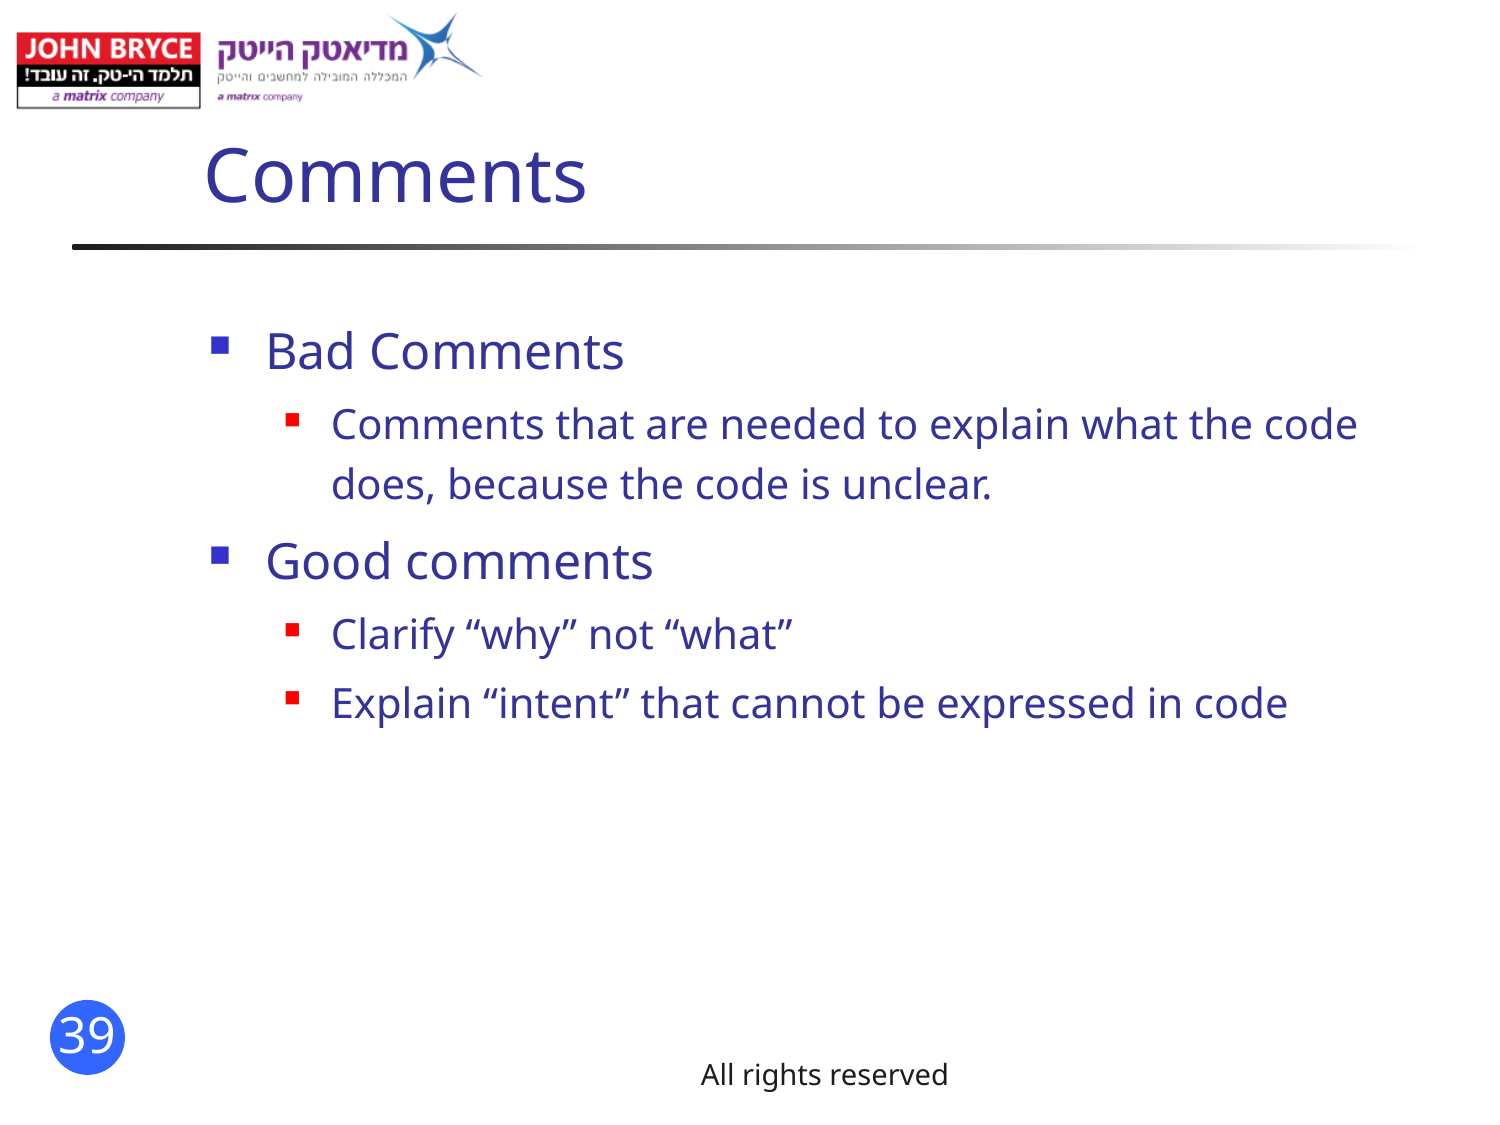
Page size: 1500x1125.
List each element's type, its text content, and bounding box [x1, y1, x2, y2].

title Comments [188, 34, 1426, 226]
picture [12, 9, 488, 113]
list Bad Comments Comments that are needed to explain what the code does, because the code is unclear. Good comments Clarify “why” not “what” Explain “intent” that cannot be expressed in code [193, 299, 1426, 1007]
footer All rights reserved [449, 1023, 1201, 1100]
